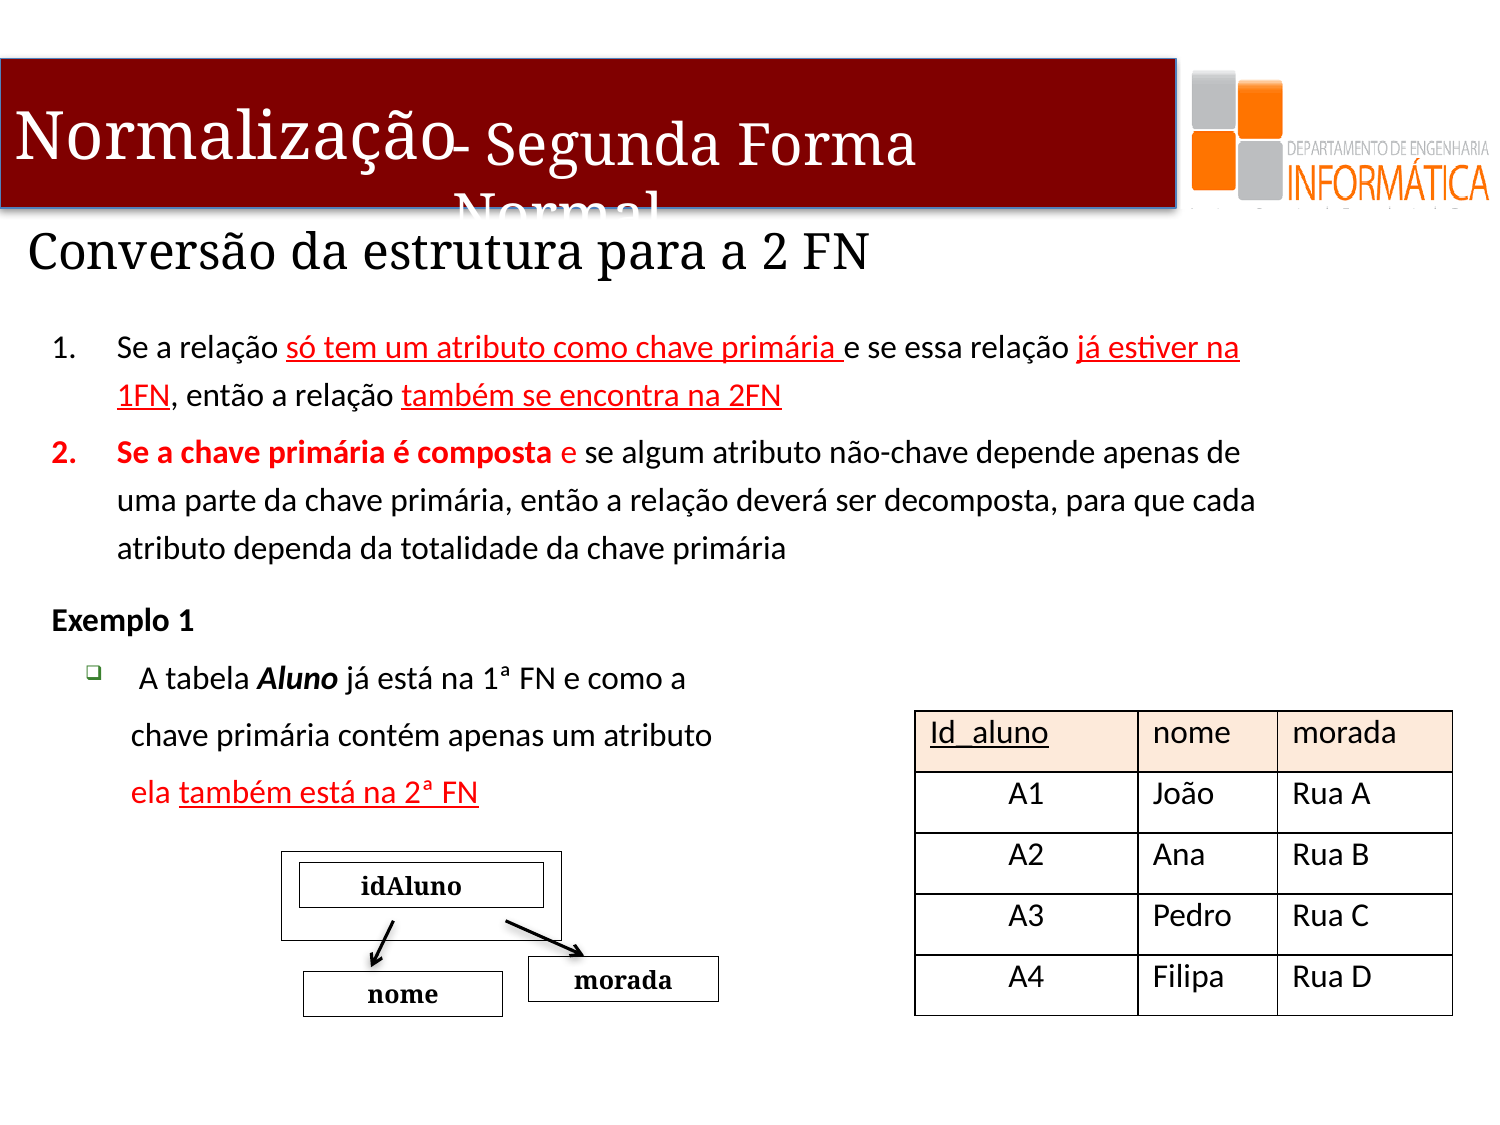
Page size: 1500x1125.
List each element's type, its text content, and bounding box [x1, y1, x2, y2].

table_header morada [1278, 712, 1452, 771]
table_cell Rua A [1278, 773, 1452, 832]
table_cell Rua B [1278, 834, 1452, 893]
table_cell A1 [916, 773, 1137, 832]
table_cell Filipa [1139, 956, 1277, 1015]
text_box Se a relação só tem um atributo como chave primária e se essa relação já estiver na 1FN, então a relação também se encontra na 2FN Se a chave primária é composta e se algum atributo não-chave depende apenas de uma parte da chave primária, então a relação deverá ser decomposta, para que cada atributo dependa da totalidade da chave primária Exemplo 1 A tabela Aluno já está na 1ª FN e como a chave primária contém apenas um atributo ela também está na 2ª FN [14, 363, 1315, 1053]
table_cell A4 [916, 956, 1137, 1015]
table_header nome [1139, 712, 1277, 771]
table_cell Pedro [1139, 895, 1277, 954]
table_cell Ana [1139, 834, 1277, 893]
table_cell A3 [916, 895, 1137, 954]
table_cell A2 [916, 834, 1137, 893]
text_box Conversão da estrutura para a 2 FN [12, 212, 1363, 363]
table_cell Rua C [1278, 895, 1452, 954]
table_cell Rua D [1278, 956, 1452, 1015]
text_box - Segunda Forma Normal [437, 99, 1100, 188]
table_header Id_aluno [916, 712, 1137, 771]
picture [1180, 58, 1500, 209]
table_cell João [1139, 773, 1277, 832]
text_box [280, 850, 719, 1014]
